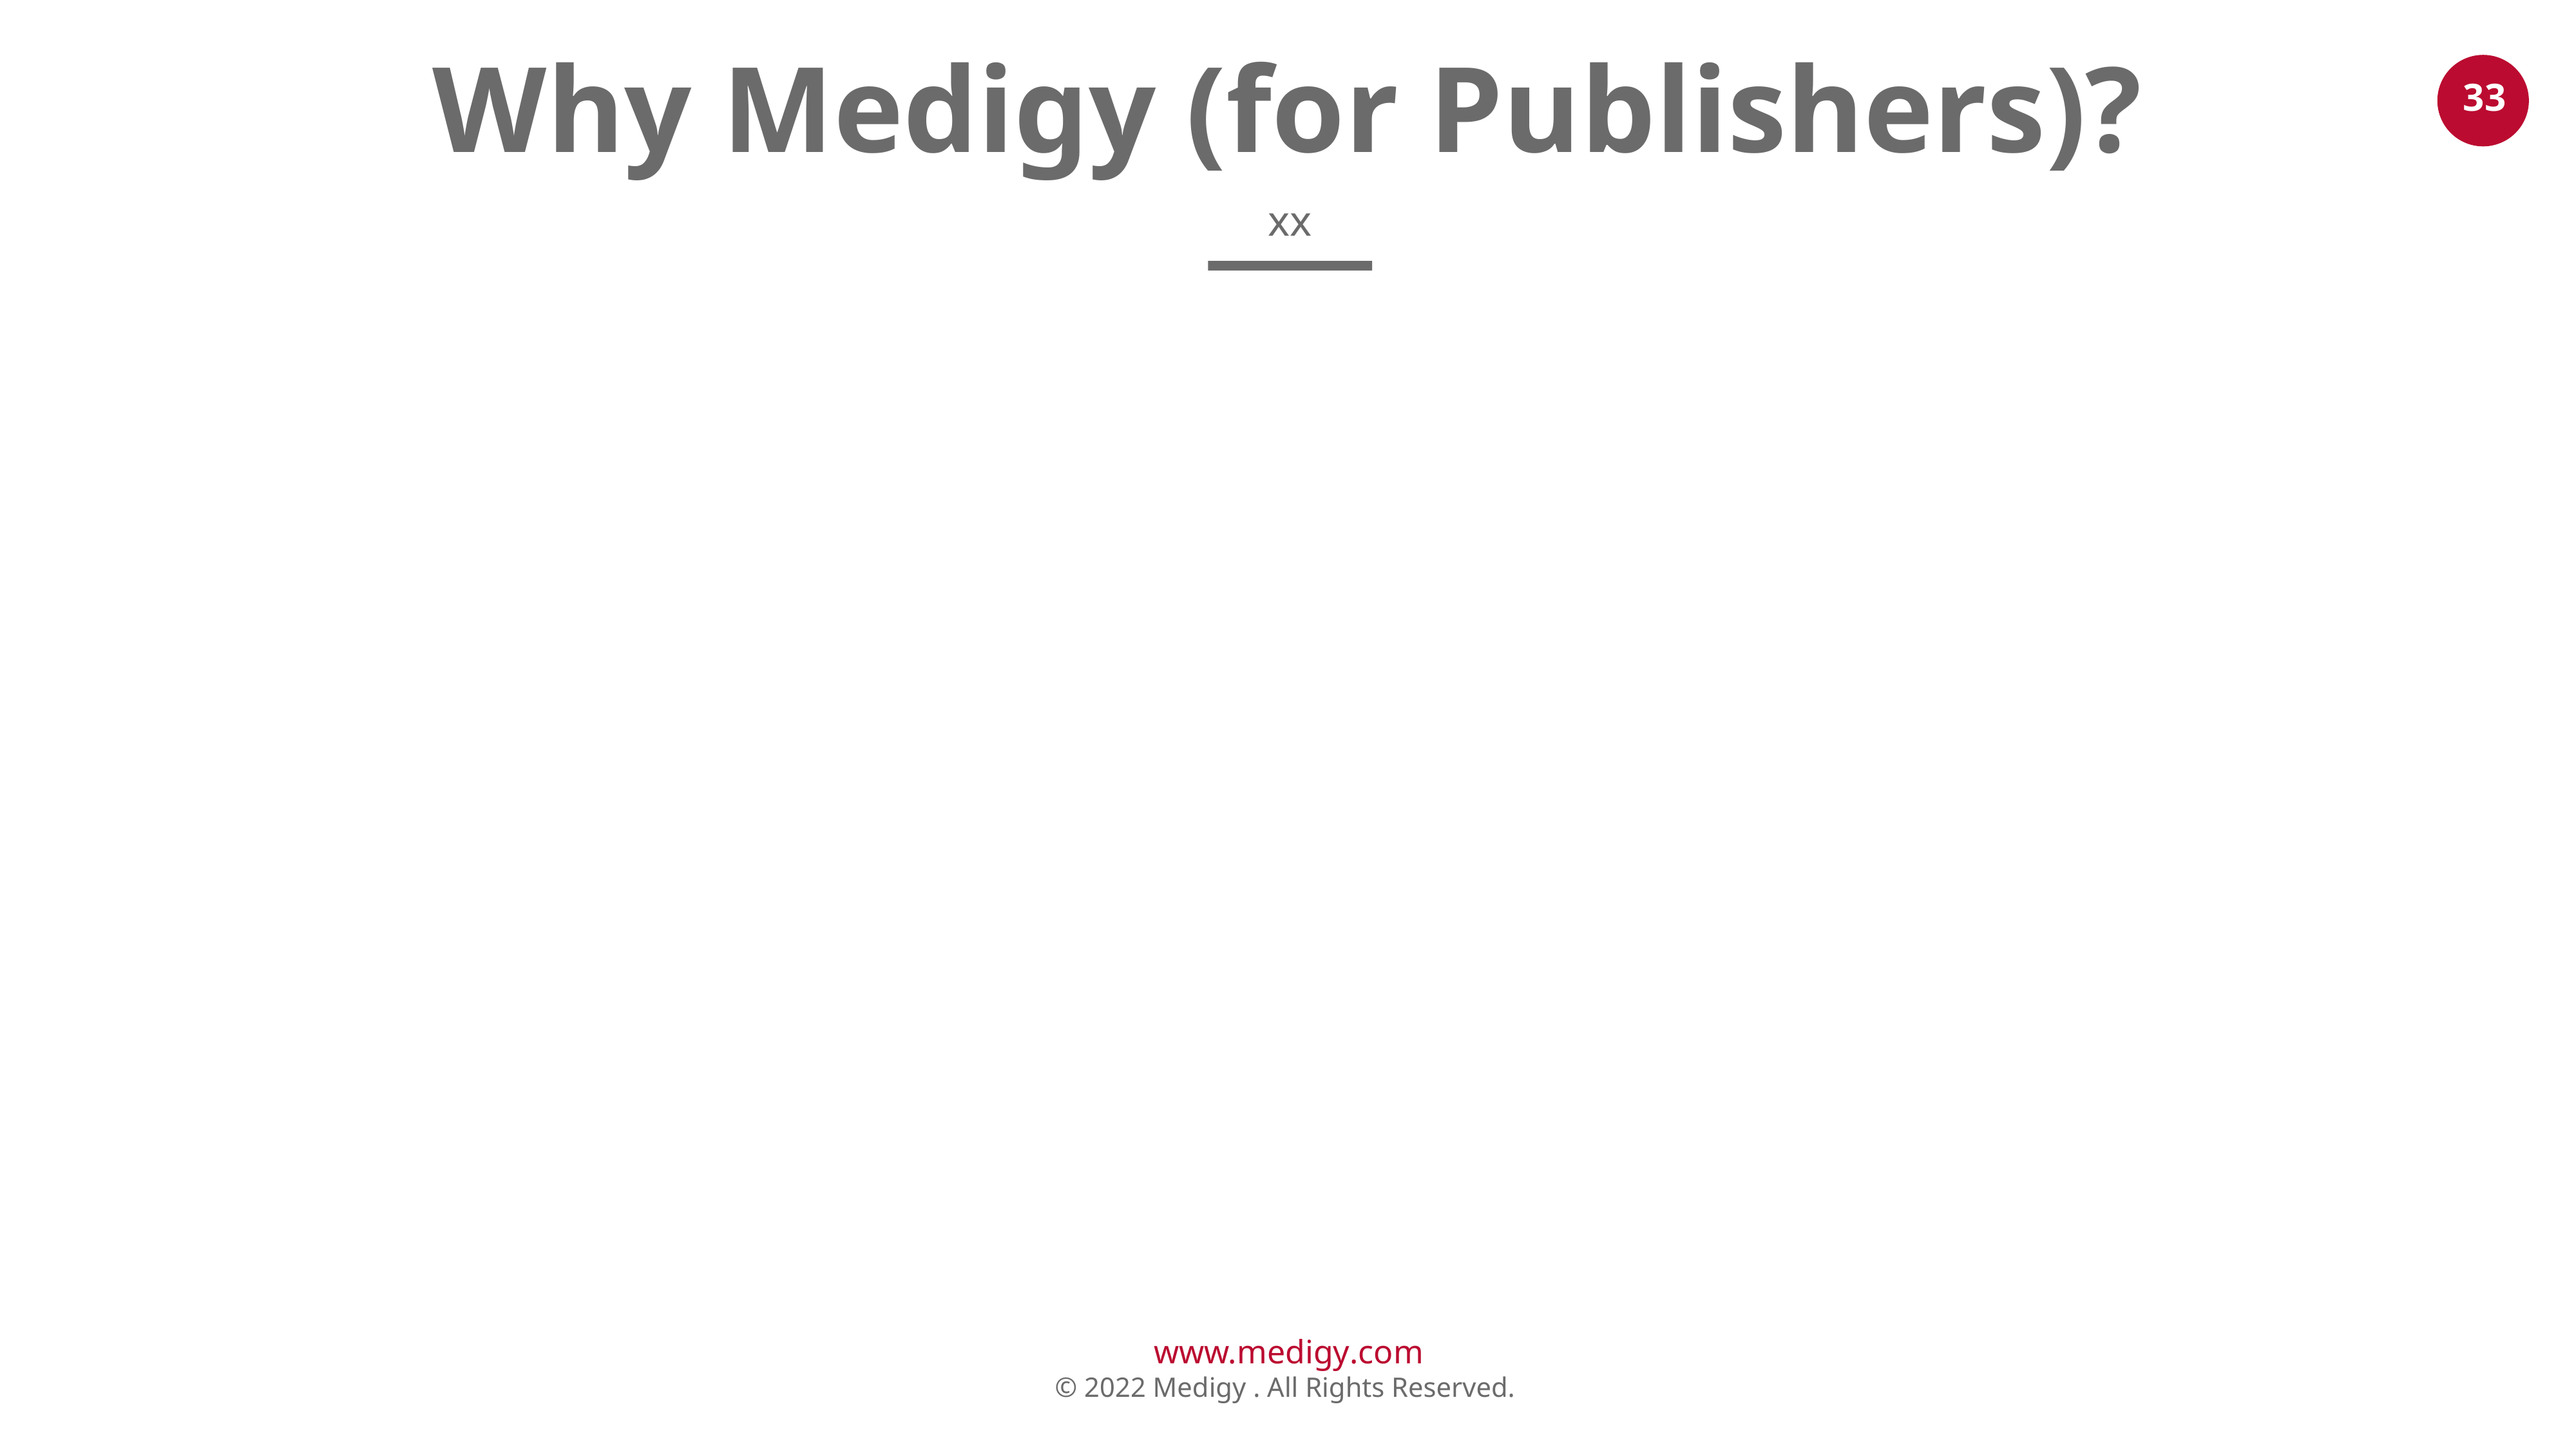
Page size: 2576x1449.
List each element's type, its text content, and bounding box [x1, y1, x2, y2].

text_box xx [1245, 173, 1335, 256]
text_box [1208, 261, 1373, 271]
text_box Why Medigy (for Publishers)? [423, 29, 2153, 181]
